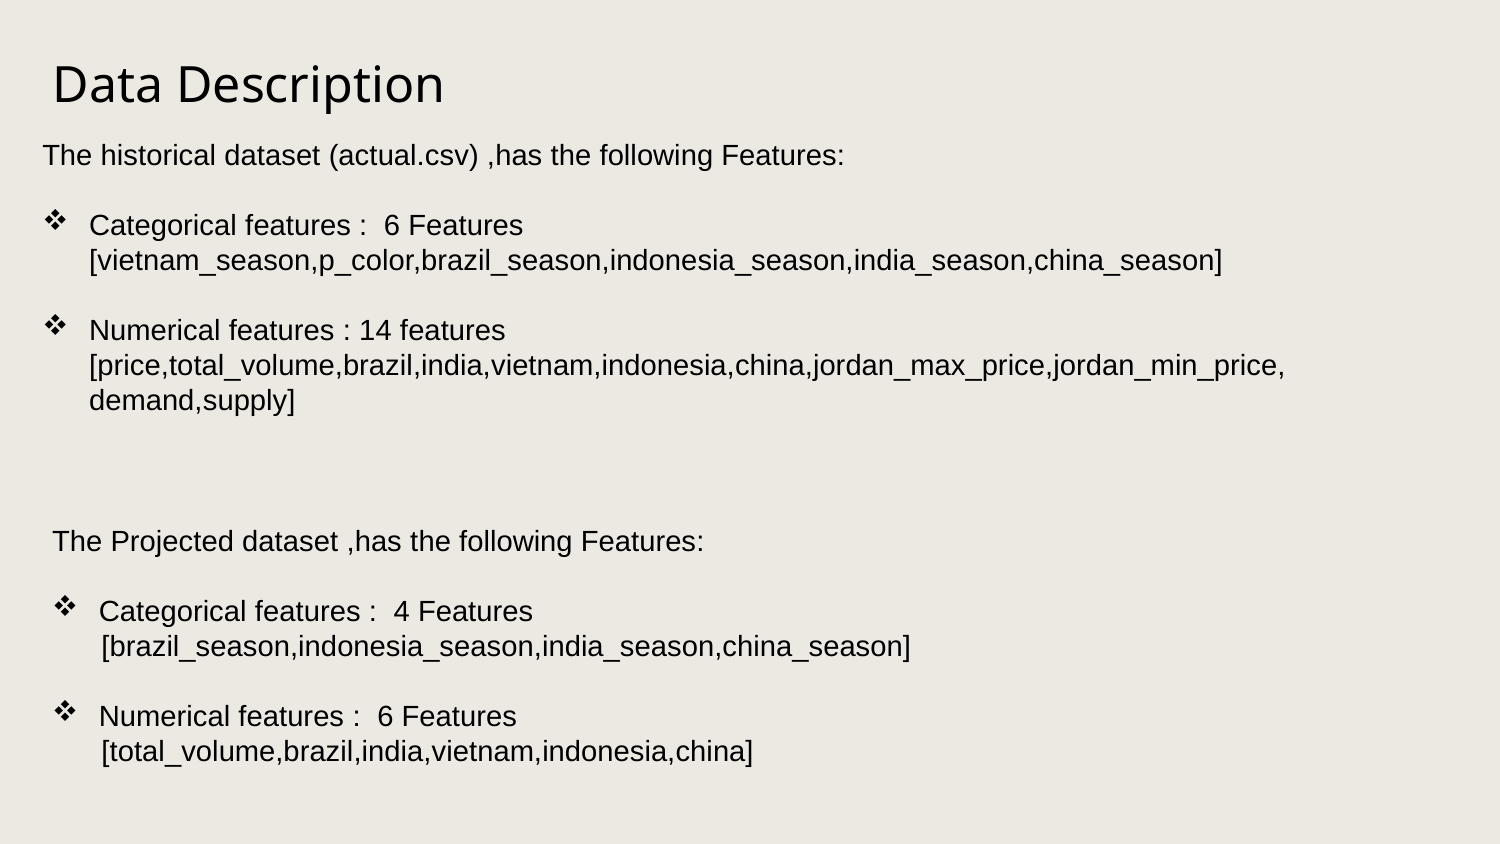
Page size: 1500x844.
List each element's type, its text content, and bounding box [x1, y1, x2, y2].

text_box The Projected dataset ,has the following Features: Categorical features : 4 Features [brazil_season,indonesia_season,india_season,china_season] Numerical features : 6 Features [total_volume,brazil,india,vietnam,indonesia,china] [37, 515, 1409, 775]
text_box Data Description [37, 37, 1456, 128]
text_box The historical dataset (actual.csv) ,has the following Features: Categorical features : 6 Features [vietnam_season,p_color,brazil_season,indonesia_season,india_season,china_season] Numerical features : 14 features [price,total_volume,brazil,india,vietnam,indonesia,china,jordan_max_price,jordan_min_price,demand,supply] [27, 128, 1303, 494]
